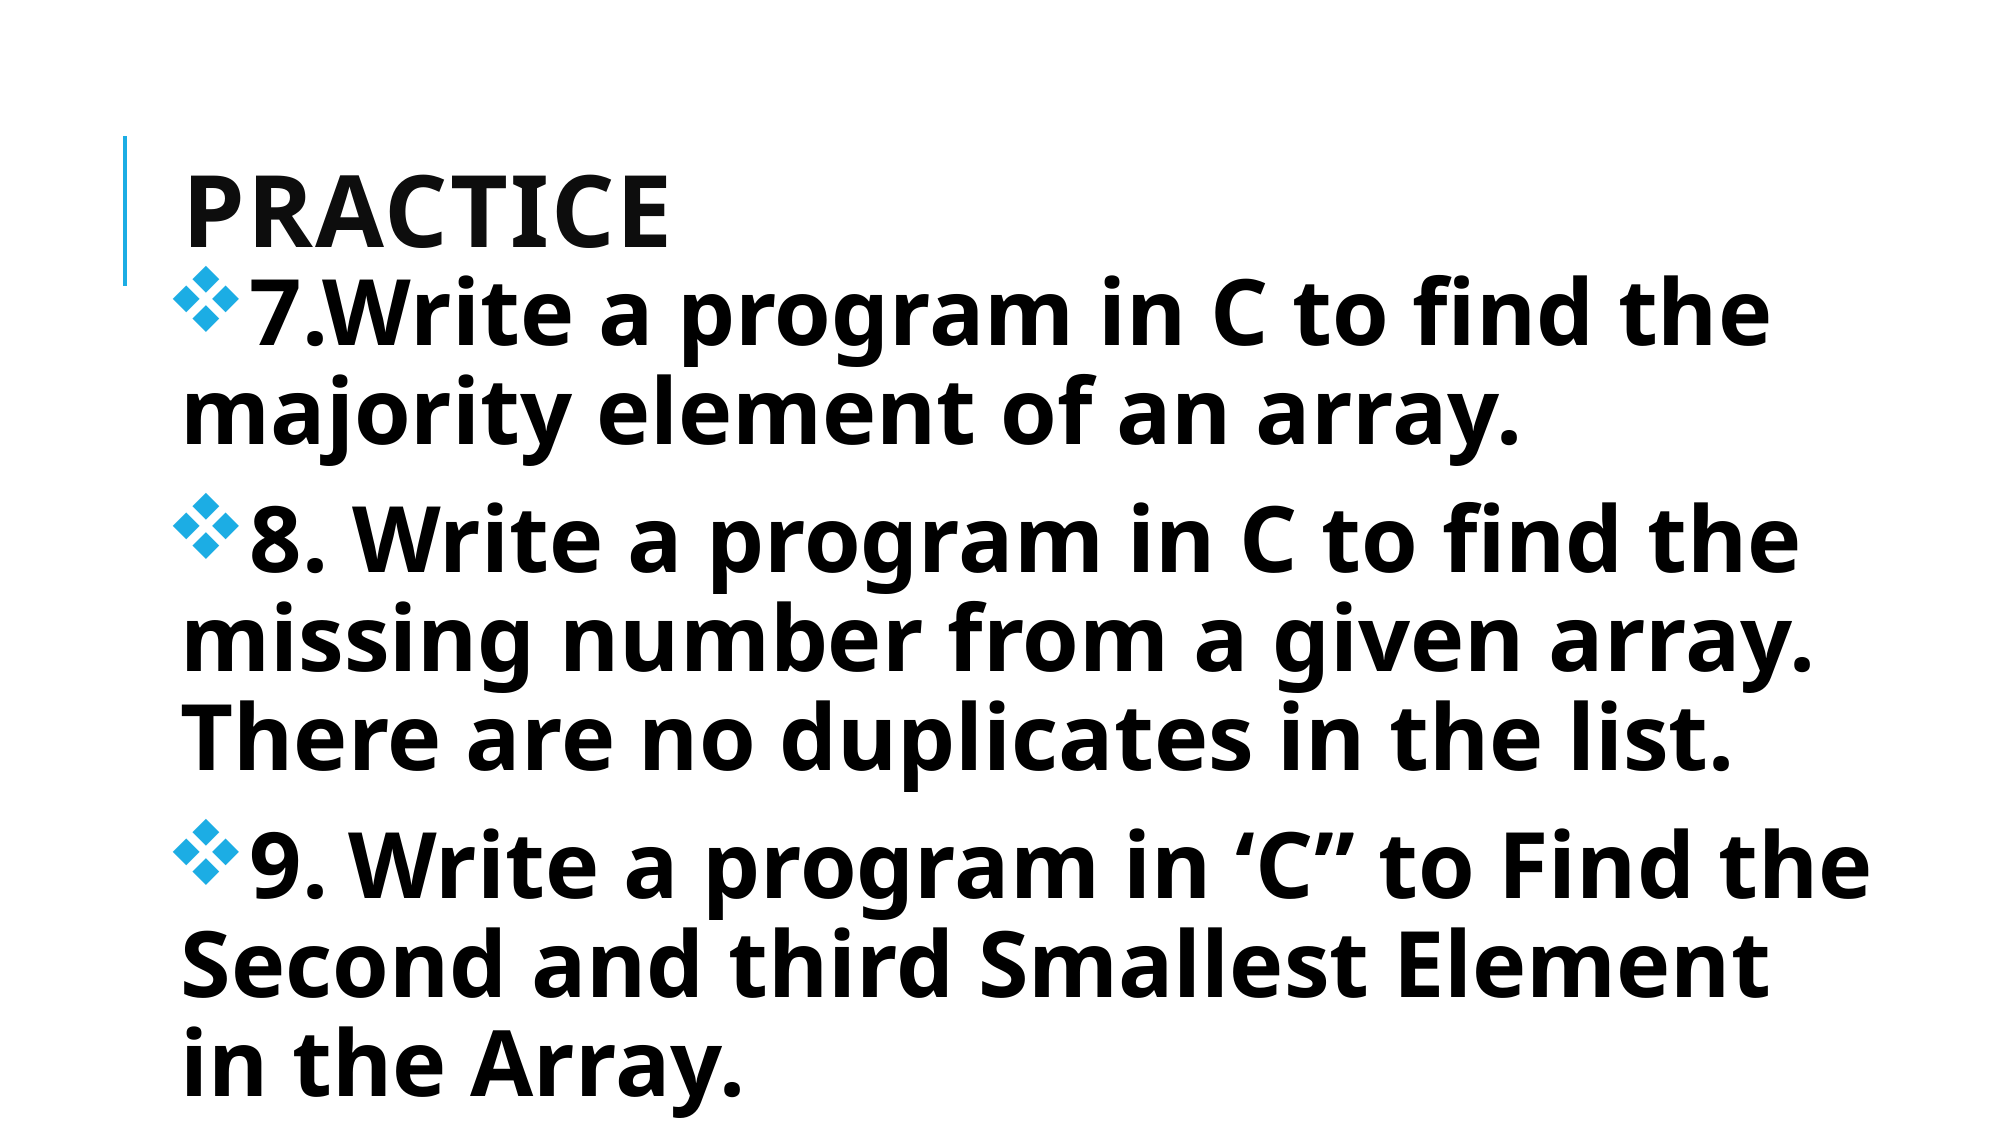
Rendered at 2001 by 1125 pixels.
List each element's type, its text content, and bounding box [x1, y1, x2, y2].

title Practice [168, 96, 1763, 259]
list 7.Write a program in C to find the majority element of an array. 8. Write a program in C to find the missing number from a given array. There are no duplicates in the list. 9. Write a program in ‘C” to Find the Second and third Smallest Element in the Array. [158, 259, 1884, 973]
